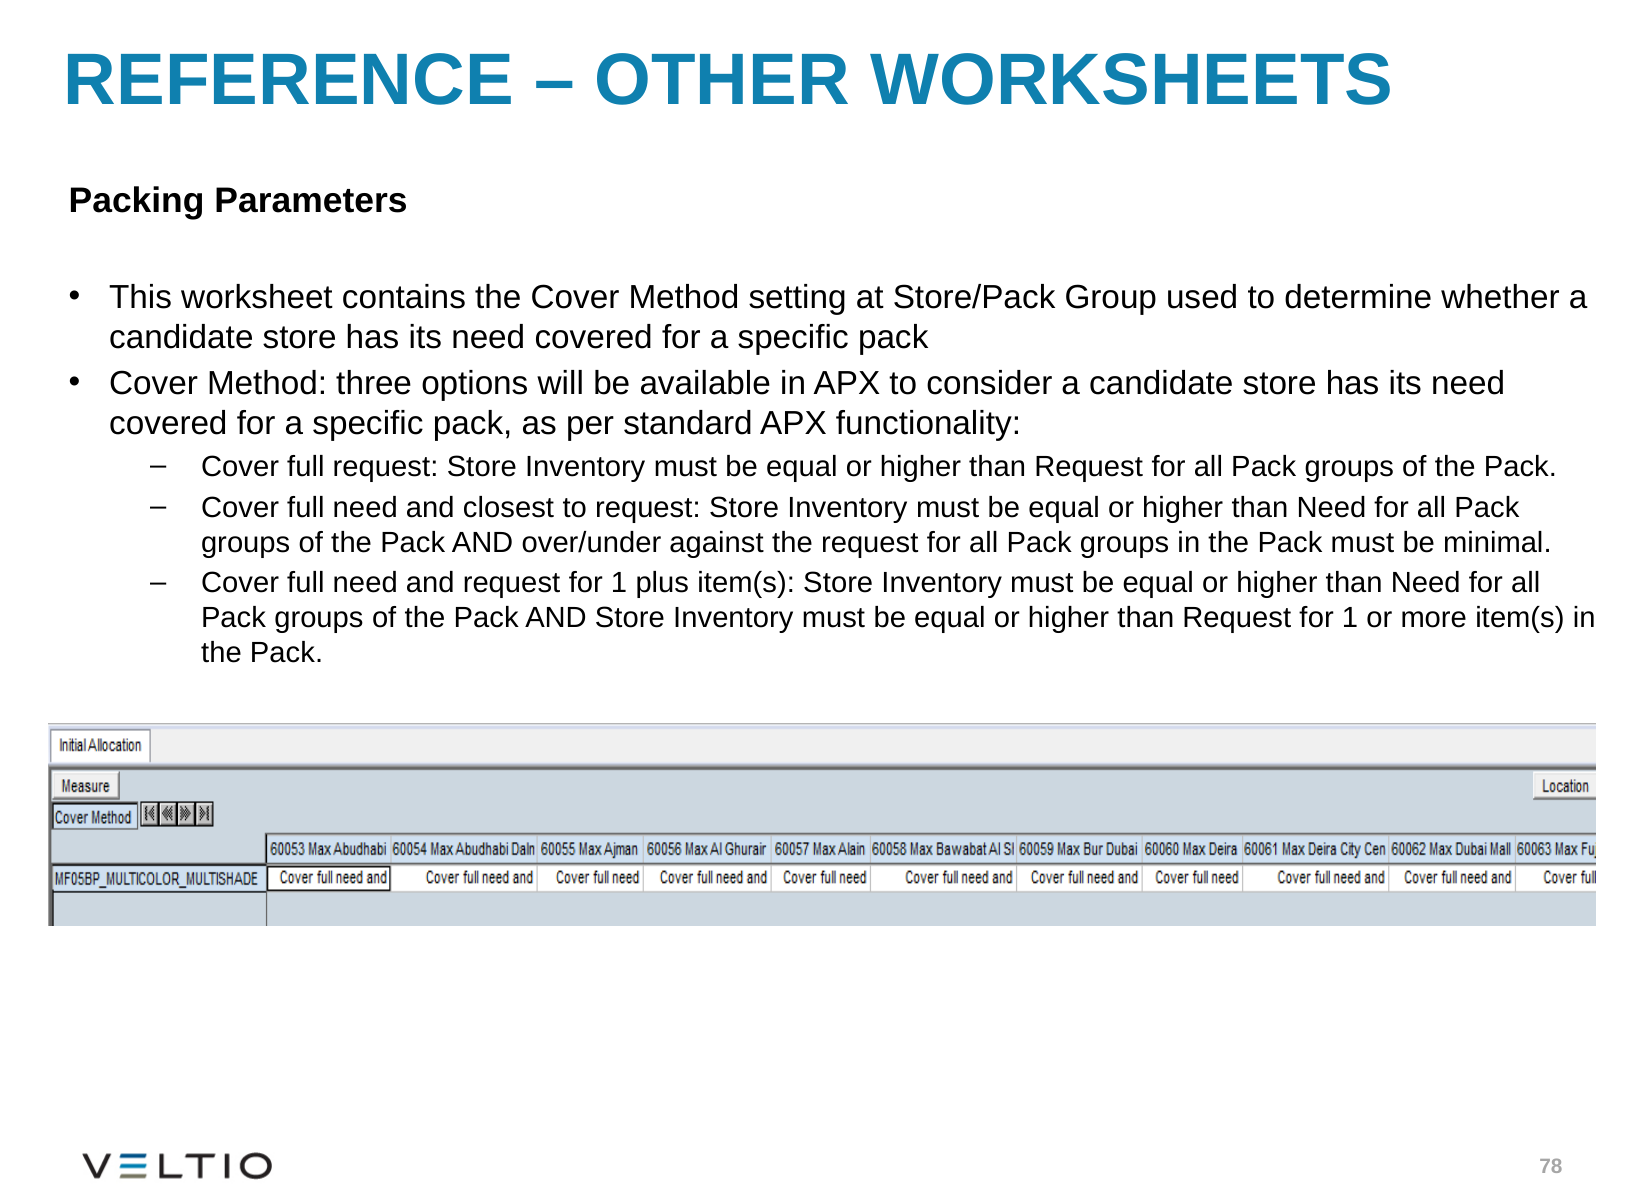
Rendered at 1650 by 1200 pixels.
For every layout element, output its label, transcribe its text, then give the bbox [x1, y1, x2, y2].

picture [66, 1135, 287, 1200]
list This worksheet contains the Cover Method setting at Store/Pack Group used to determine whether a candidate store has its need covered for a specific pack Cover Method: three options will be available in APX to consider a candidate store has its need covered for a specific pack, as per standard APX functionality: Cover full request: Store Inventory must be equal or higher than Request for all Pack groups of the Pack. Cover full need and closest to request: Store Inventory must be equal or higher than Need for all Pack groups of the Pack AND over/under against the request for all Pack groups in the Pack must be minimal. Cover full need and request for 1 plus item(s): Store Inventory must be equal or higher than Need for all Pack groups of the Pack AND Store Inventory must be equal or higher than Request for 1 or more item(s) in the Pack. [53, 267, 1614, 1128]
picture [48, 723, 1596, 926]
list Packing Parameters [53, 169, 1614, 229]
title Reference – other worksheets [48, 23, 1614, 139]
